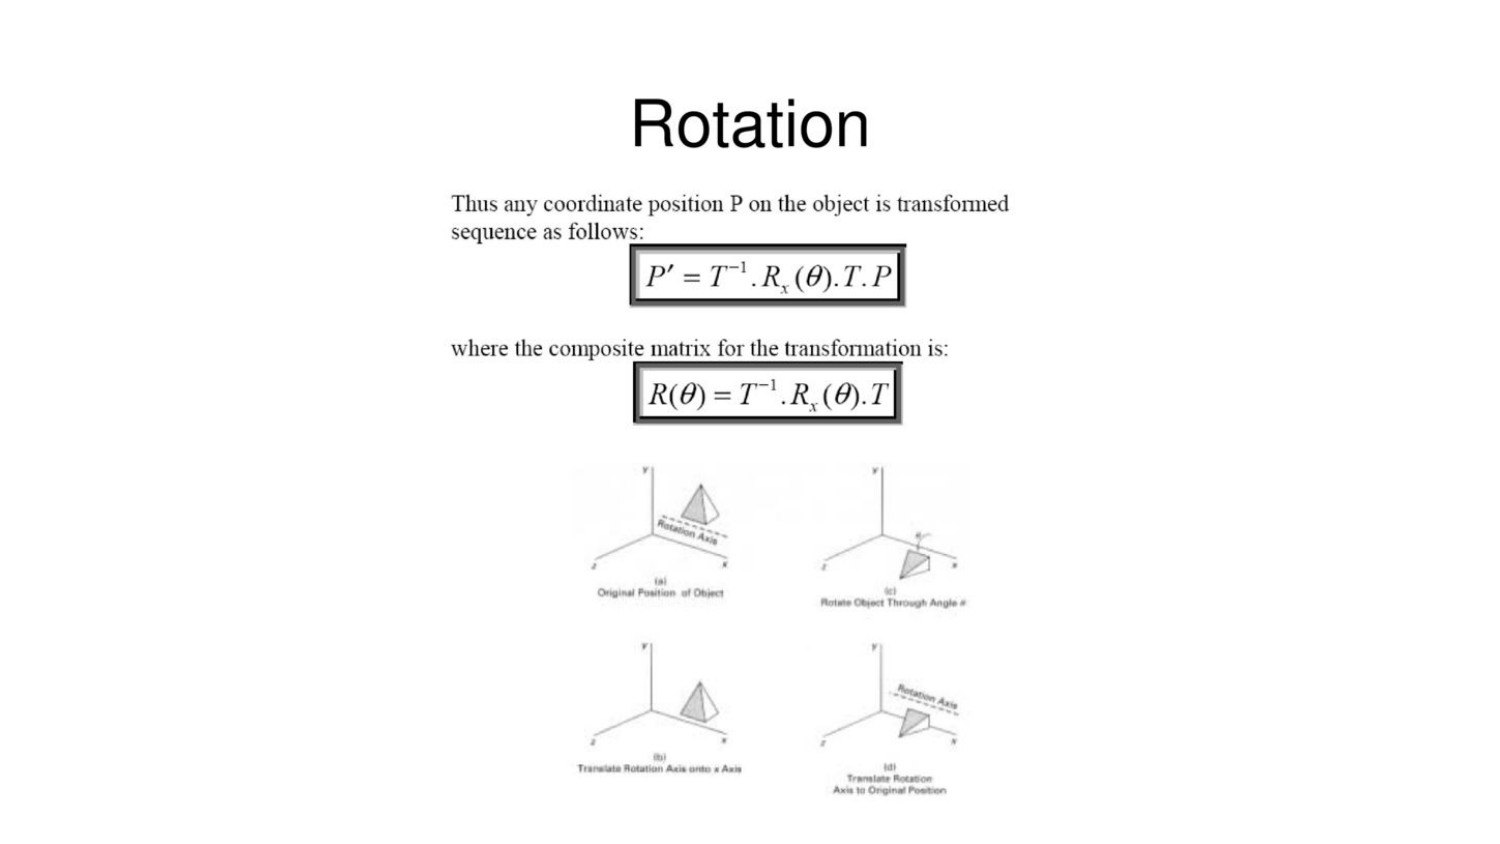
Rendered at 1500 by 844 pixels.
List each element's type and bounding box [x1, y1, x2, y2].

picture [220, 24, 1280, 819]
